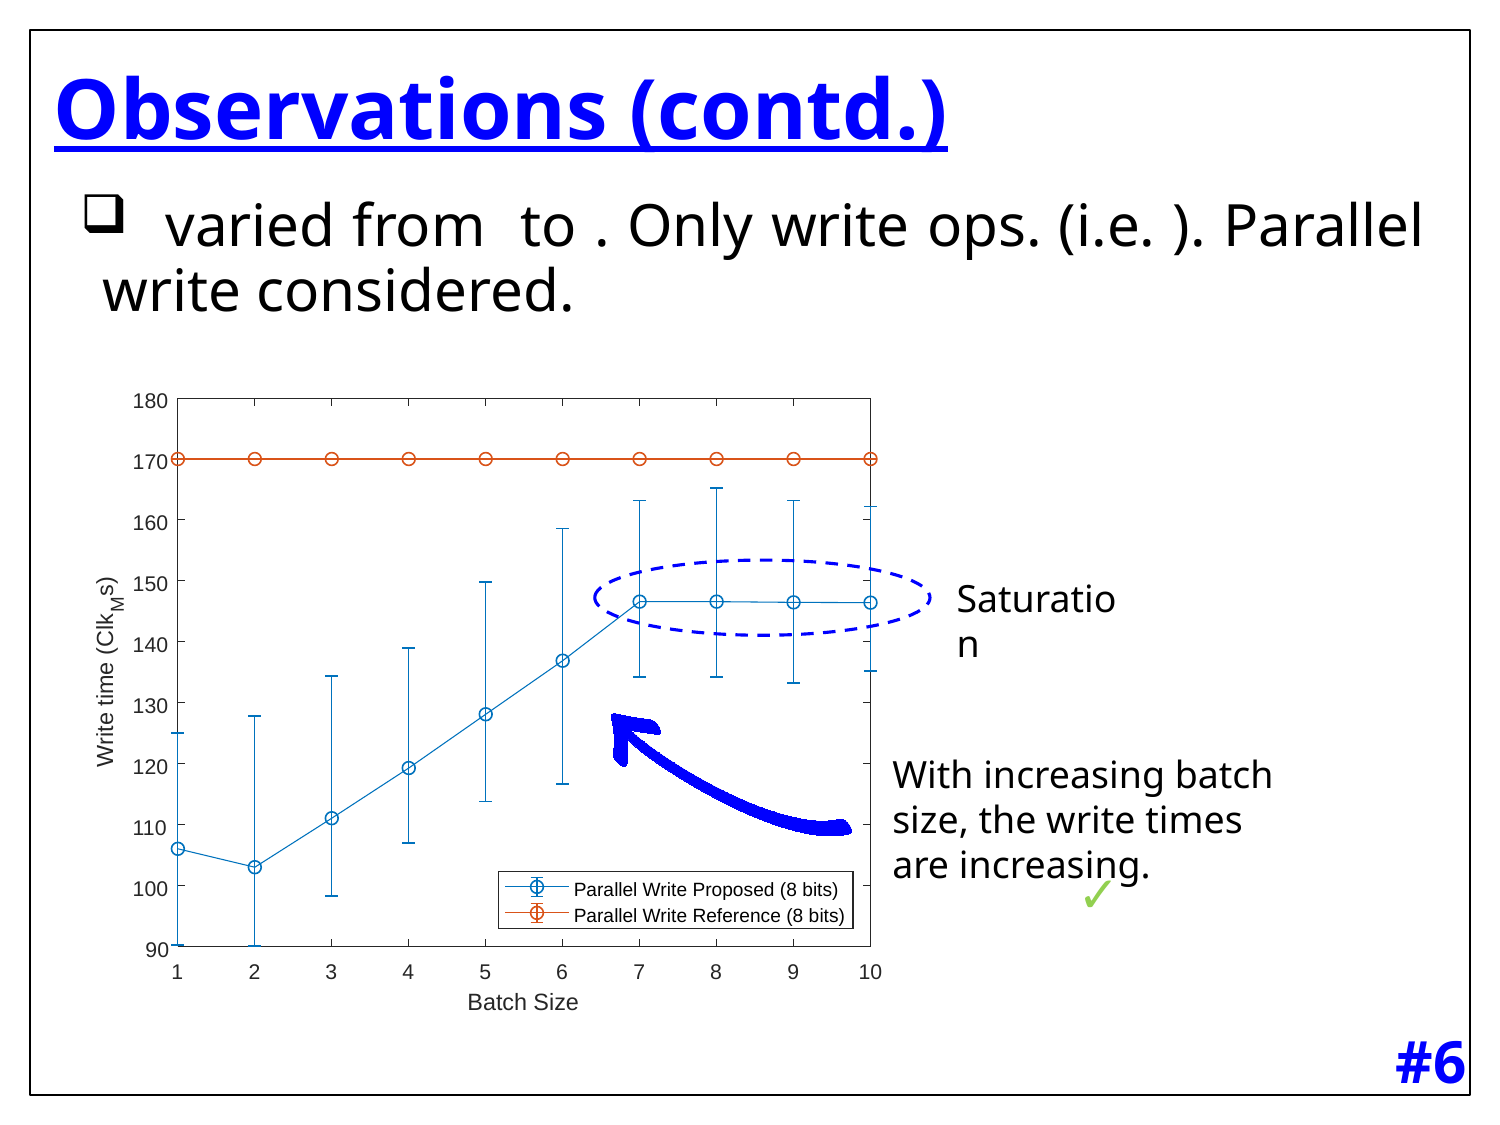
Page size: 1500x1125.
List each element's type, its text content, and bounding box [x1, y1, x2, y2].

text_box With increasing batch size, the write times are increasing. [959, 743, 1316, 939]
text_box #6 [1380, 1018, 1482, 1103]
picture [60, 348, 954, 1019]
text_box Saturation [959, 567, 1145, 718]
title Observations (contd.) [39, 42, 1254, 183]
text_box ✓ [1062, 854, 1135, 930]
